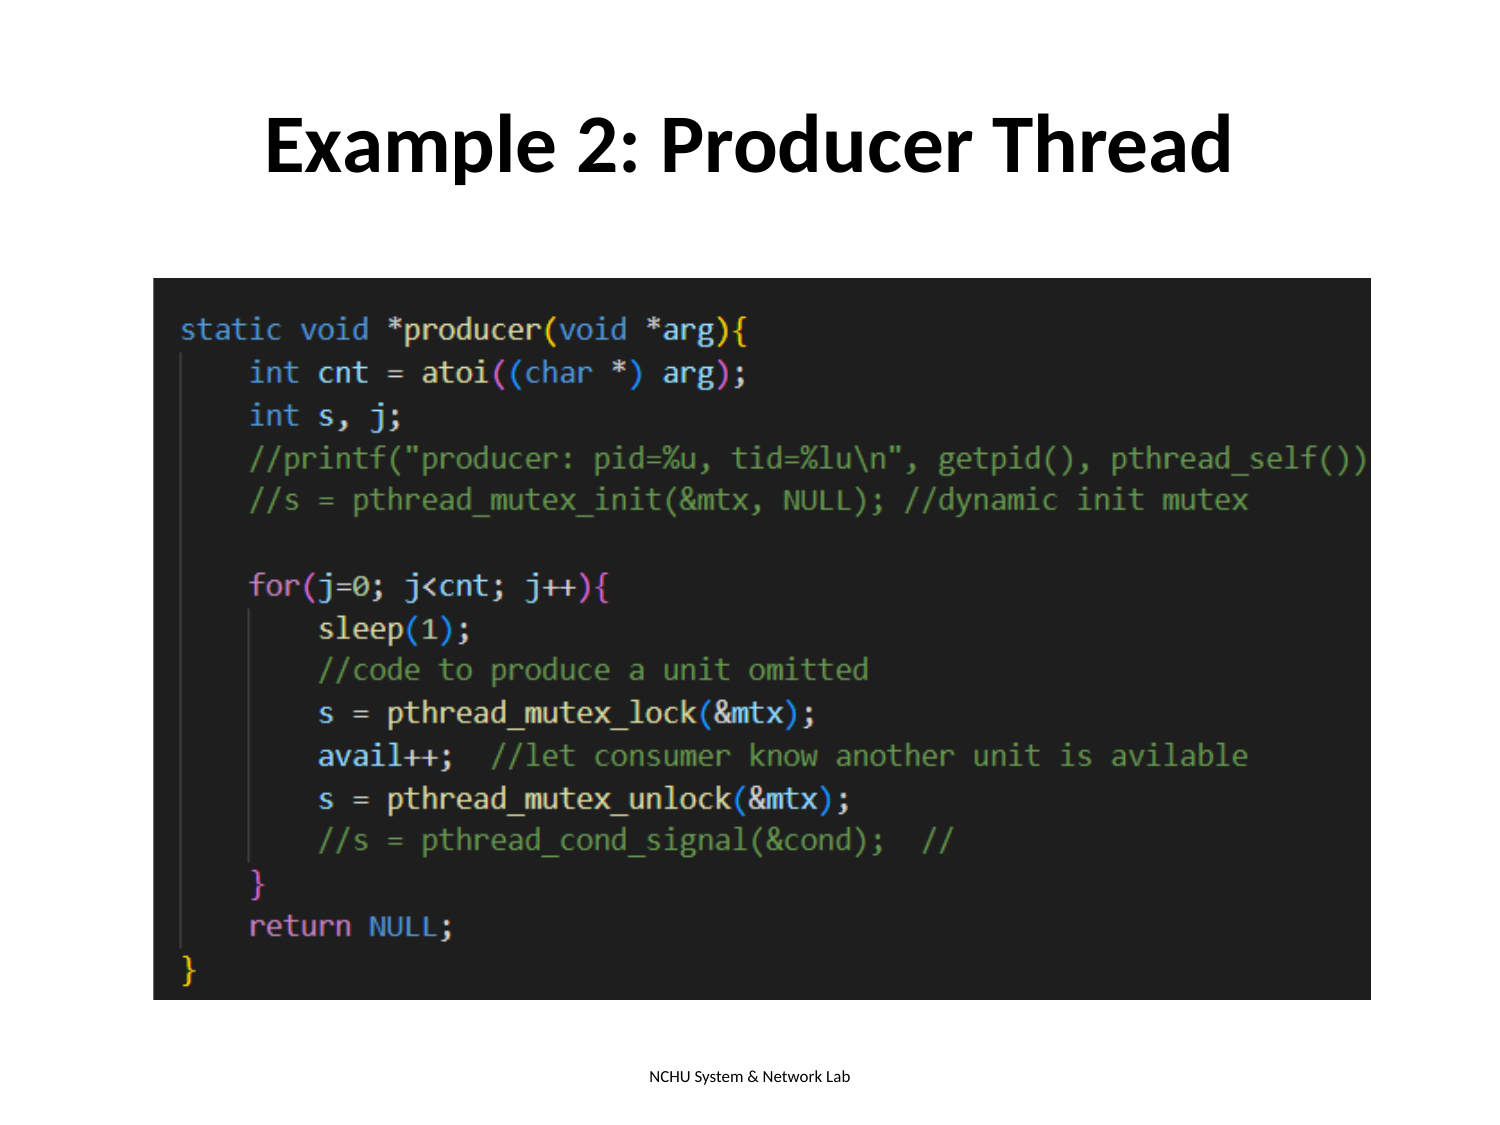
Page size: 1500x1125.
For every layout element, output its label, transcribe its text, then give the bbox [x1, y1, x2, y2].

footer NCHU System & Network Lab [430, 1058, 1069, 1094]
picture [153, 278, 1372, 1000]
title Example 2: Producer Thread [75, 45, 1425, 233]
